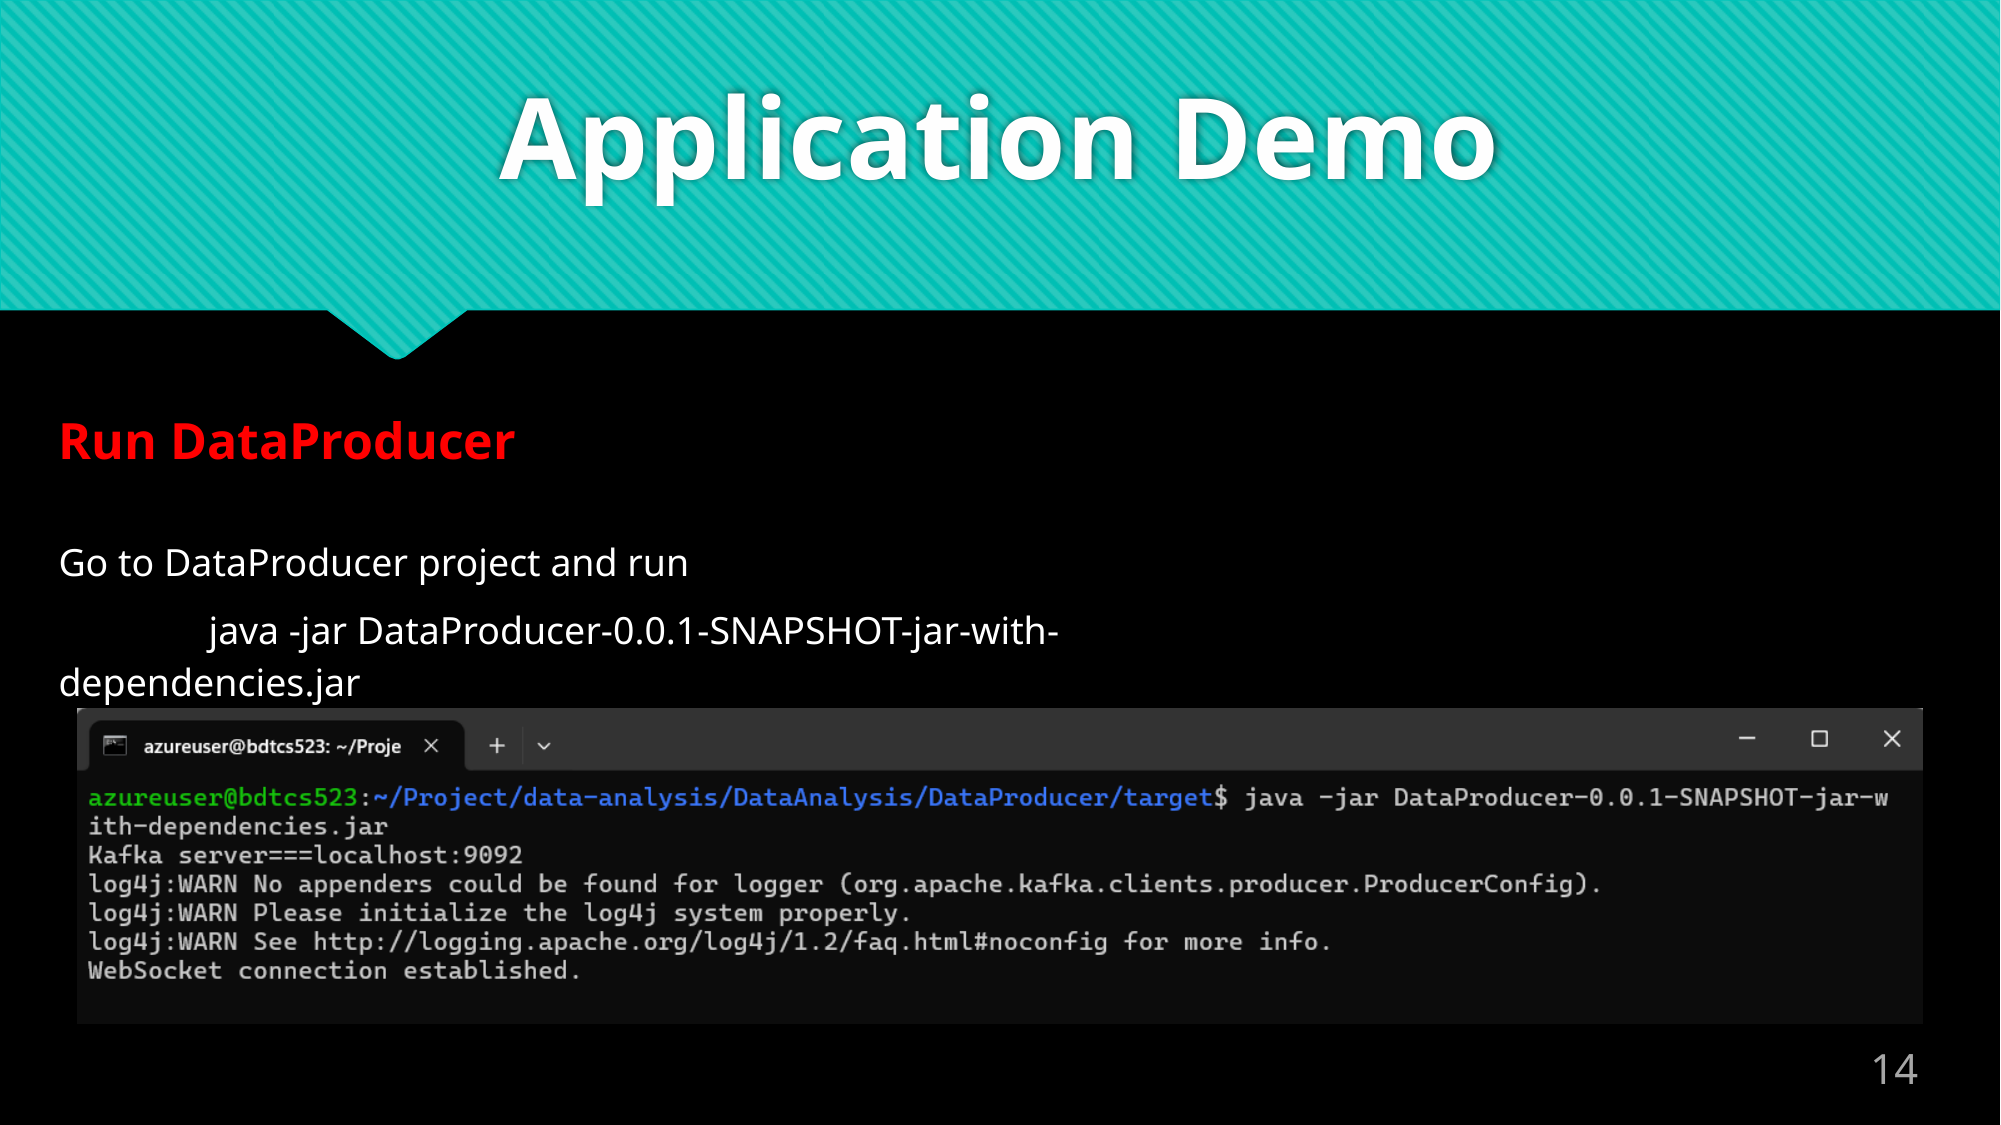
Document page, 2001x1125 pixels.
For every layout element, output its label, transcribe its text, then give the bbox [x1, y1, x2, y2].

picture [77, 708, 1923, 1024]
text_box Run DataProducer [43, 393, 808, 477]
slide_number 14 [1751, 1028, 1926, 1109]
title Application Demo [166, 40, 1833, 210]
text_box Go to DataProducer project and run java -jar DataProducer-0.0.1-SNAPSHOT-jar-with-dependencies.jar [43, 524, 1297, 712]
